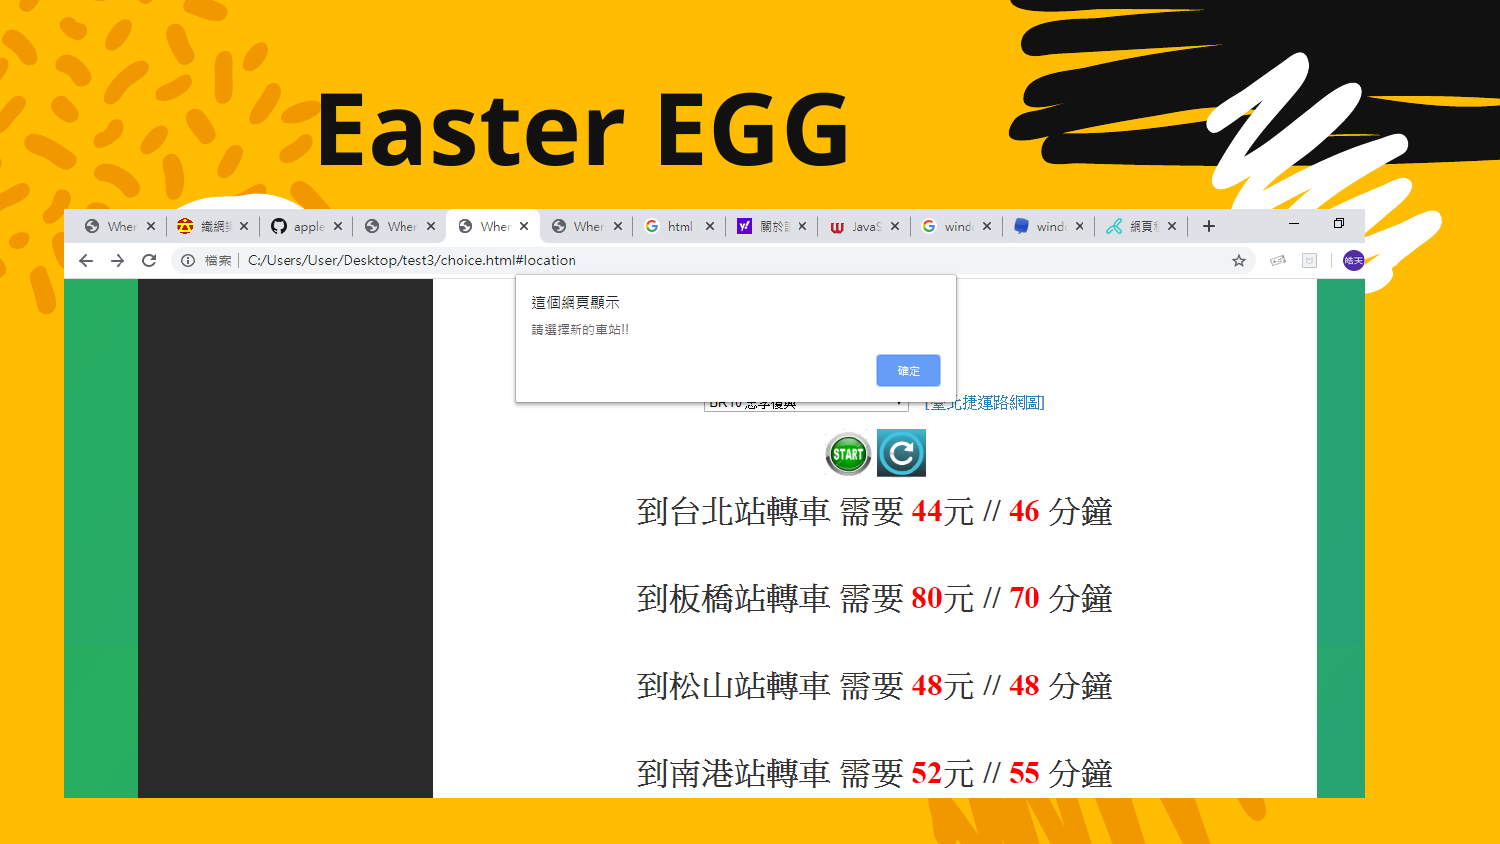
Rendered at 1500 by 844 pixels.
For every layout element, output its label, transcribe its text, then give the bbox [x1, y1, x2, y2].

title Easter EGG [312, 0, 1414, 186]
picture [64, 208, 1365, 799]
